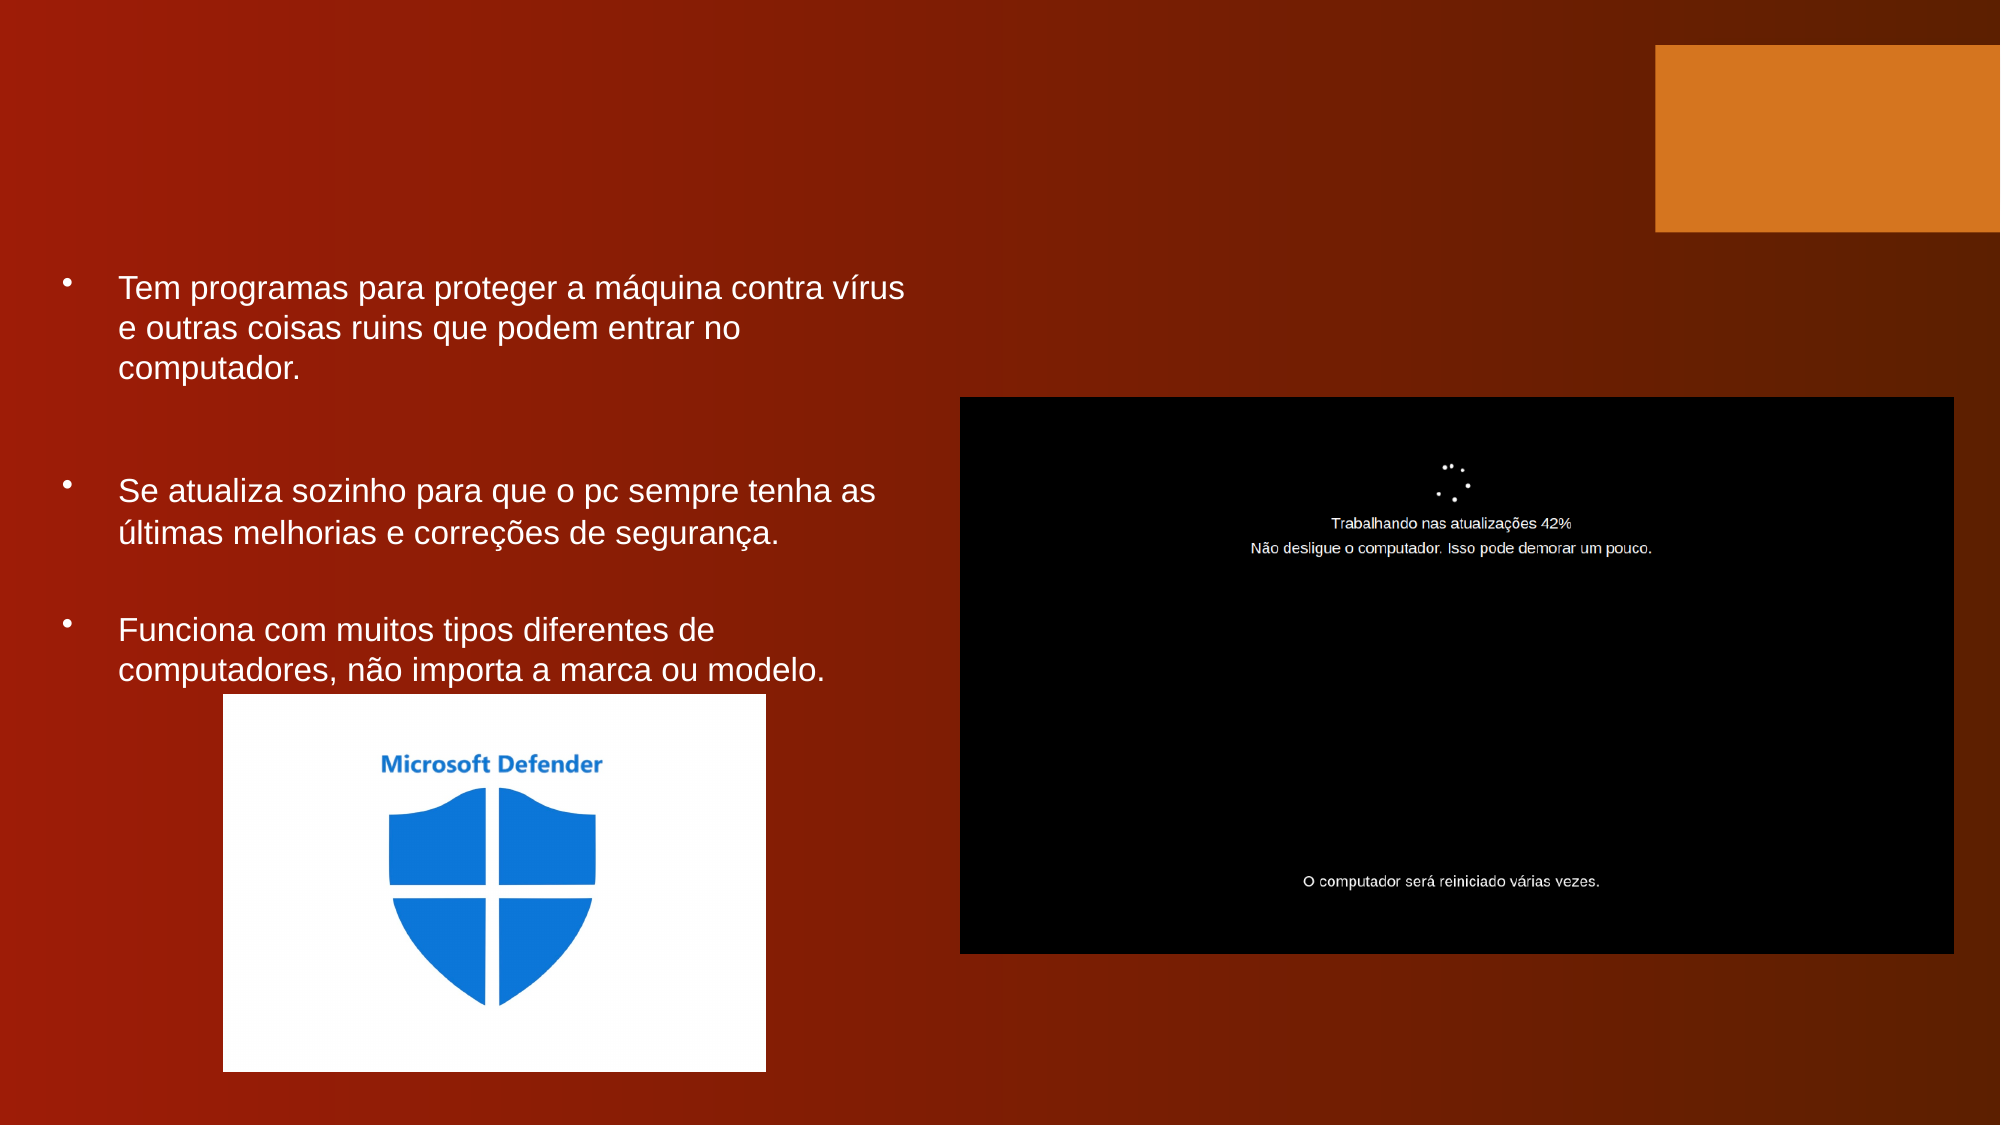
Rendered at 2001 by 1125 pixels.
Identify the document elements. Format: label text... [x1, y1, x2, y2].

picture [959, 397, 1955, 954]
picture [223, 694, 766, 1072]
list Tem programas para proteger a máquina contra vírus e outras coisas ruins que podem entrar no computador. Se atualiza sozinho para que o pc sempre tenha as últimas melhorias e correções de segurança. Funciona com muitos tipos diferentes de computadores, não importa a marca ou modelo. [47, 258, 931, 1002]
